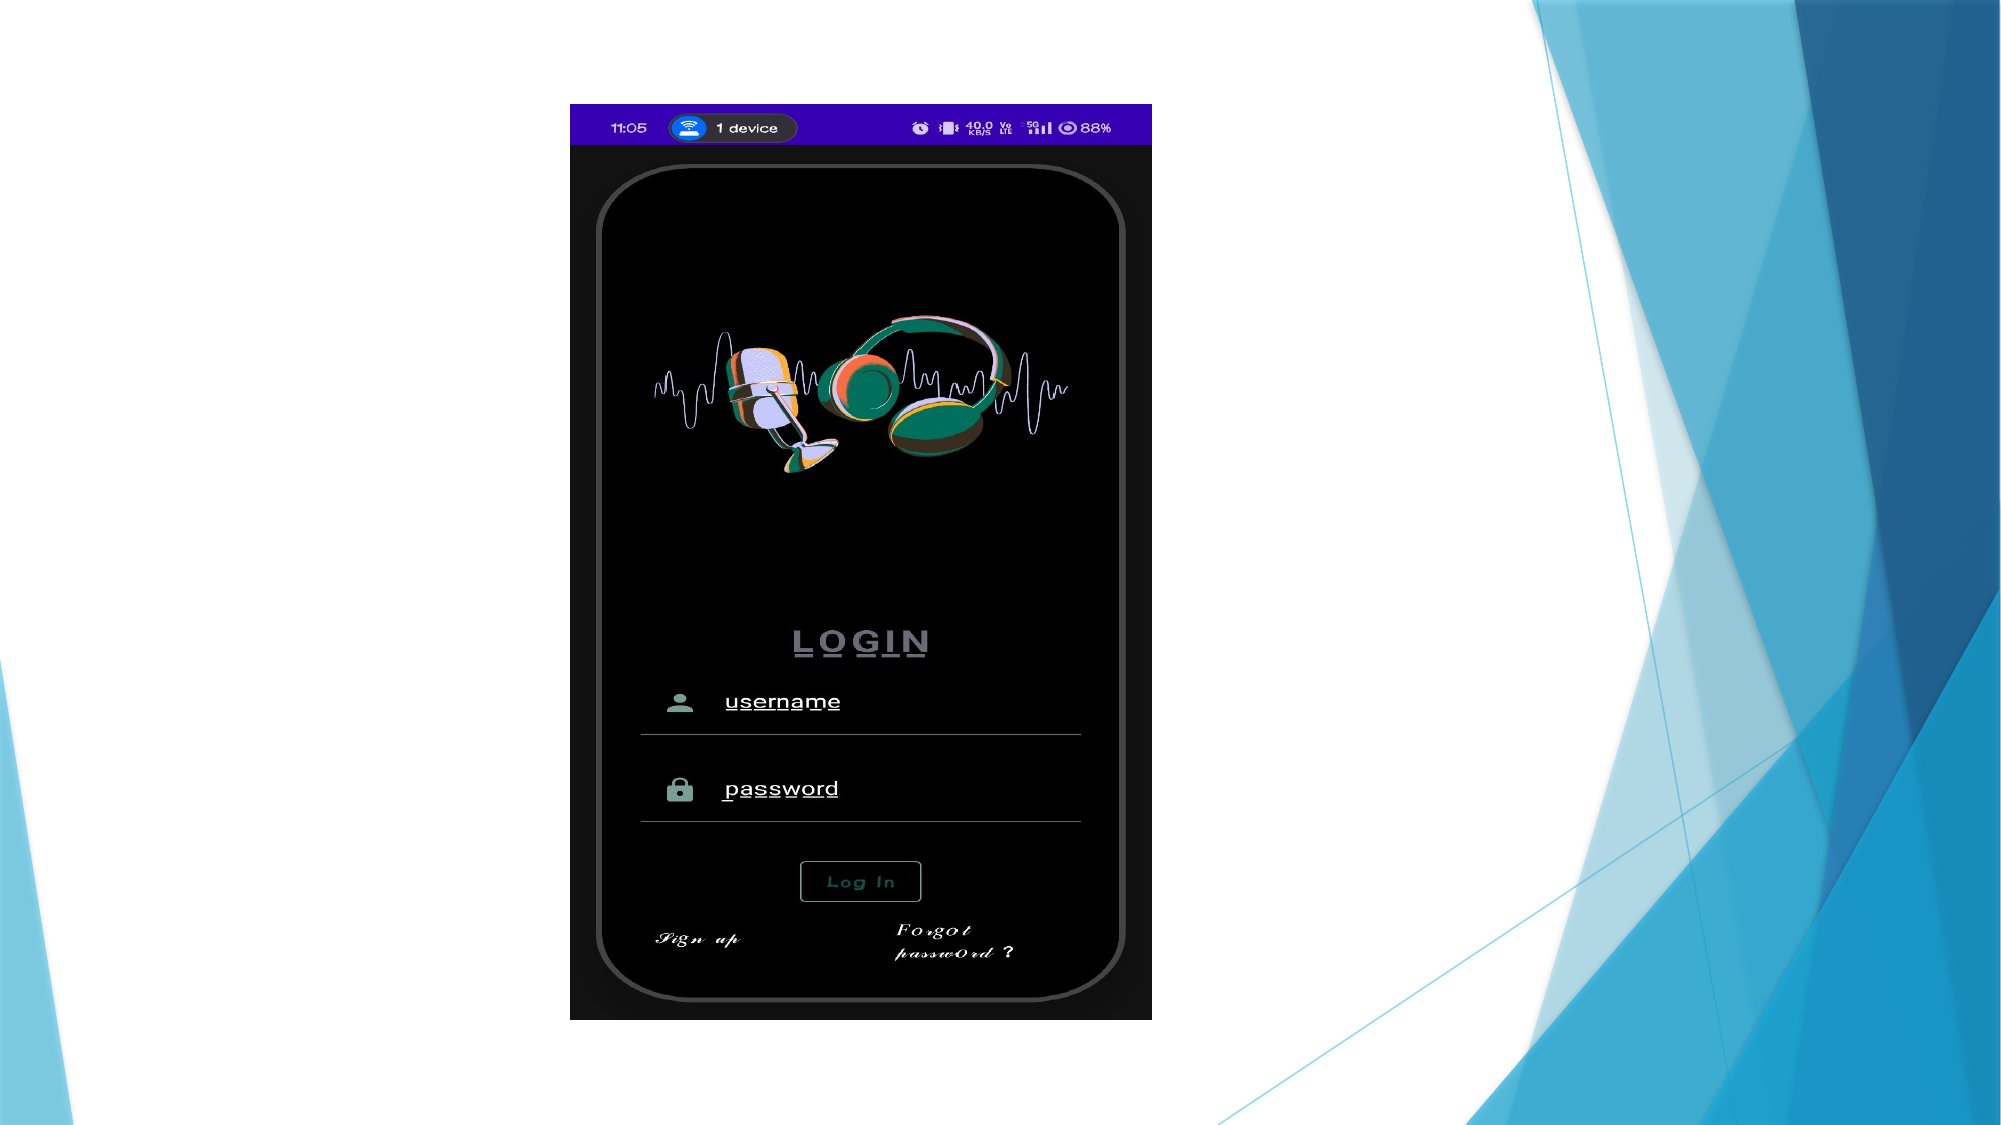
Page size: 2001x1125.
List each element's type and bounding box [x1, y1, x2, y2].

picture [570, 104, 1153, 1021]
